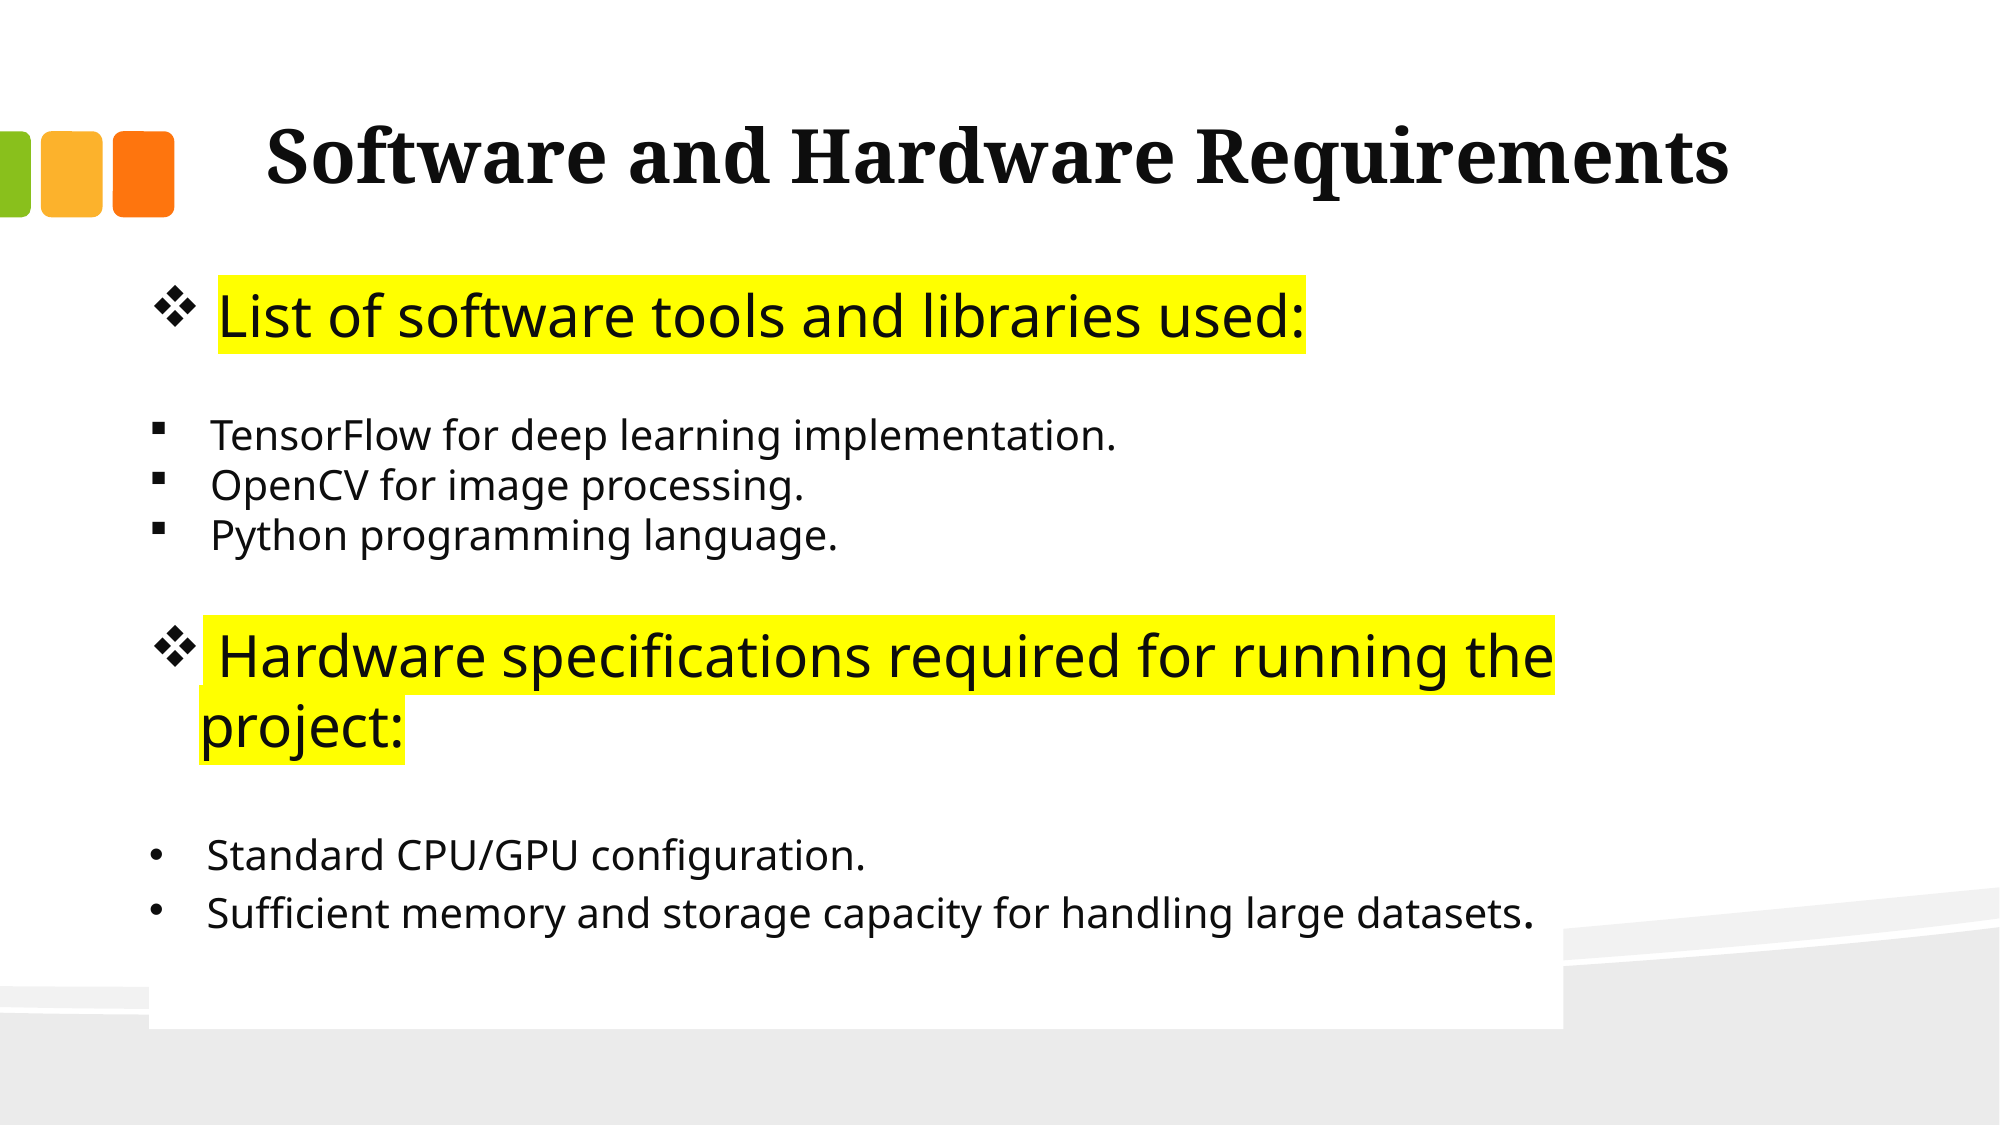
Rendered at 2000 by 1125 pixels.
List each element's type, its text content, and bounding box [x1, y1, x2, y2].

title Software and Hardware Requirements [199, 24, 1800, 209]
list List of software tools and libraries used: TensorFlow for deep learning implementation. OpenCV for image processing. Python programming language. Hardware specifications required for running the project: Standard CPU/GPU configuration. Sufficient memory and storage capacity for handling large datasets. [149, 278, 1564, 1030]
